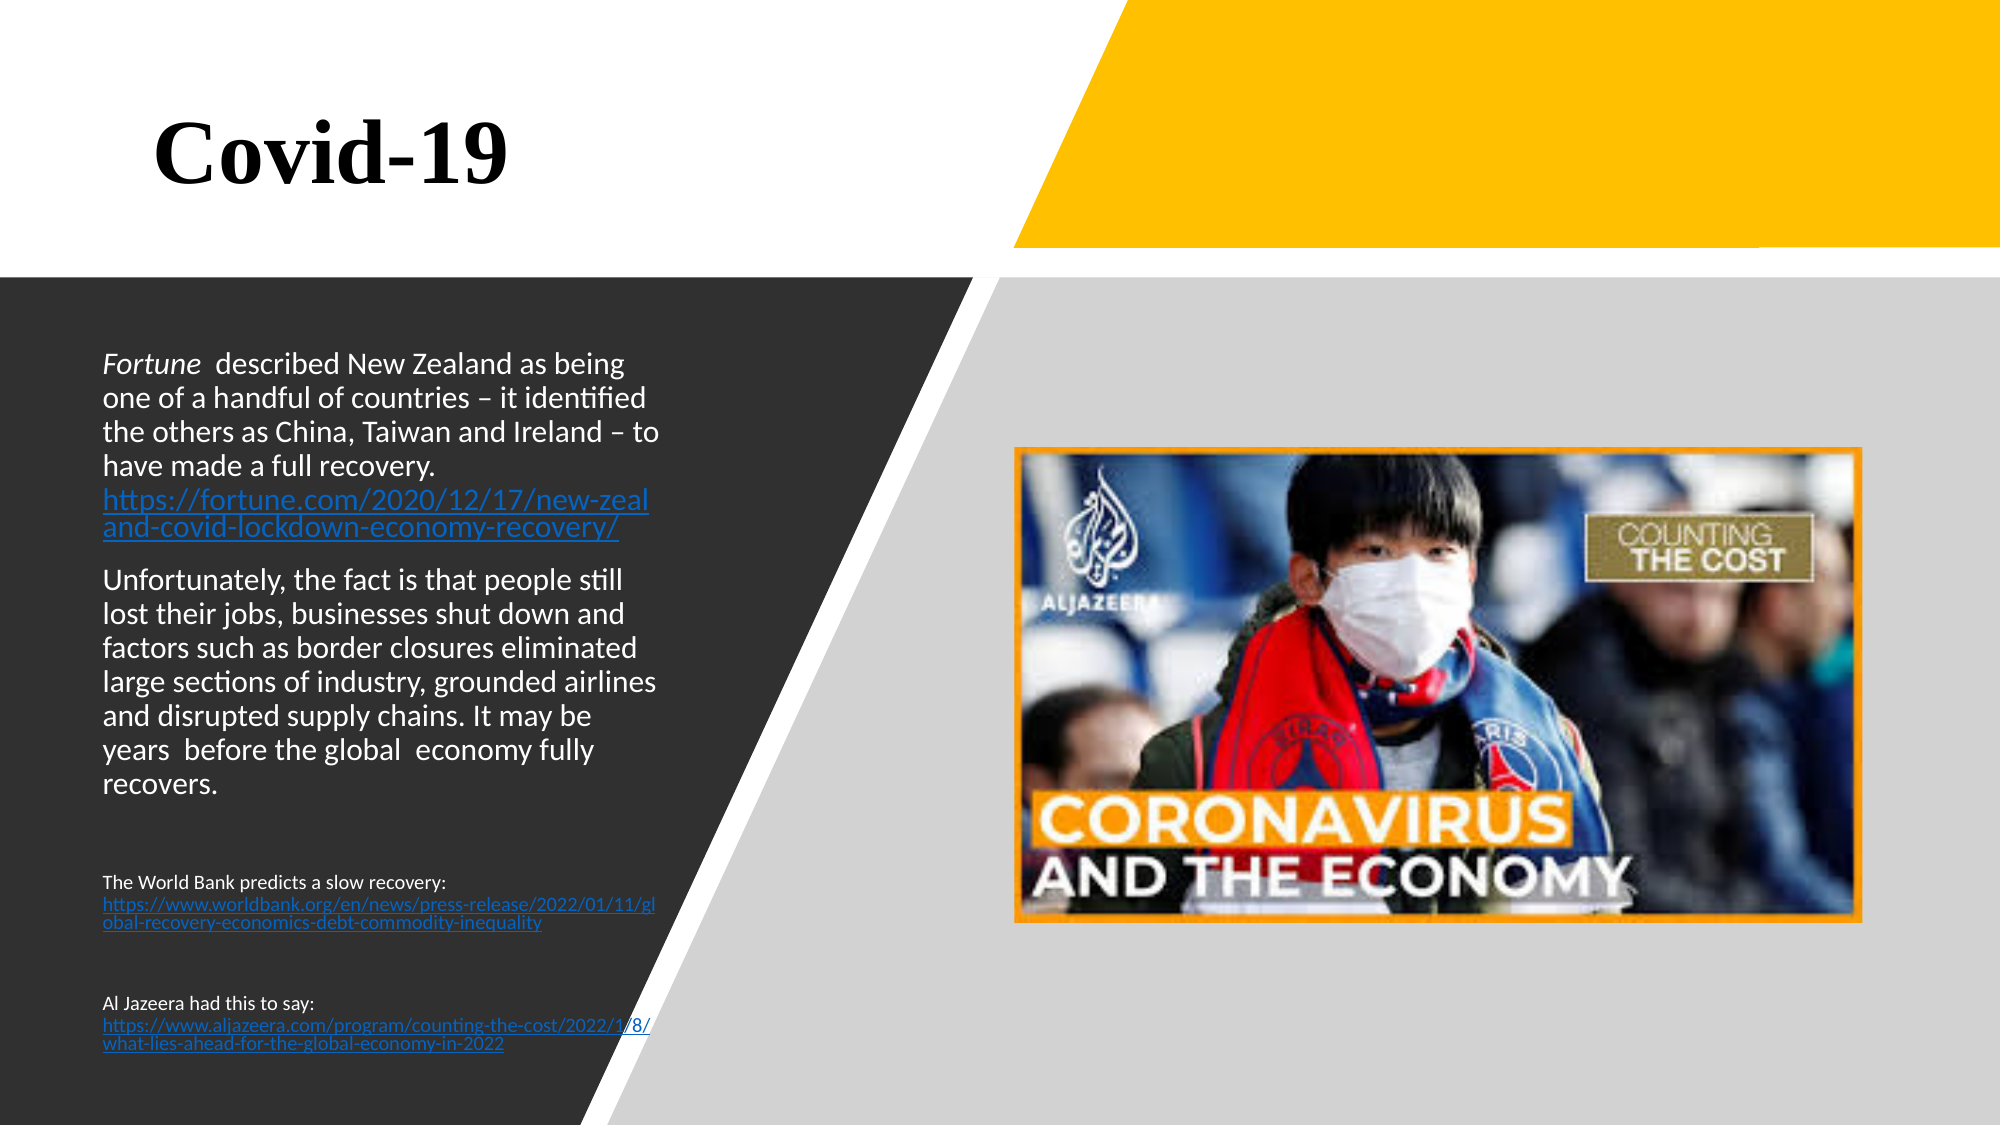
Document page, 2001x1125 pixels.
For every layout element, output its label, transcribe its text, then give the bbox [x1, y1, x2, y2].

text_box [0, 276, 637, 1125]
list Fortune described New Zealand as being one of a handful of countries – it identified the others as China, Taiwan and Ireland – to have made a full recovery. https://fortune.com/2020/12/17/new-zealand-covid-lockdown-economy-recovery/ Unfortunately, the fact is that people still lost their jobs, businesses shut down and factors such as border closures eliminated large sections of industry, grounded airlines and disrupted supply chains. It may be years before the global economy fully recovers. The World Bank predicts a slow recovery: https://www.worldbank.org/en/news/press-release/2022/01/11/global-recovery-economics-debt-commodity-inequality Al Jazeera had this to say: https://www.aljazeera.com/program/counting-the-cost/2022/1/8/what-lies-ahead-for-the-global-economy-in-2022 [87, 247, 679, 1006]
text_box [679, 276, 975, 915]
text_box [1011, 0, 2000, 249]
title Covid-19 [137, 59, 1014, 248]
picture [1014, 447, 1863, 923]
text_box [606, 276, 2000, 1125]
